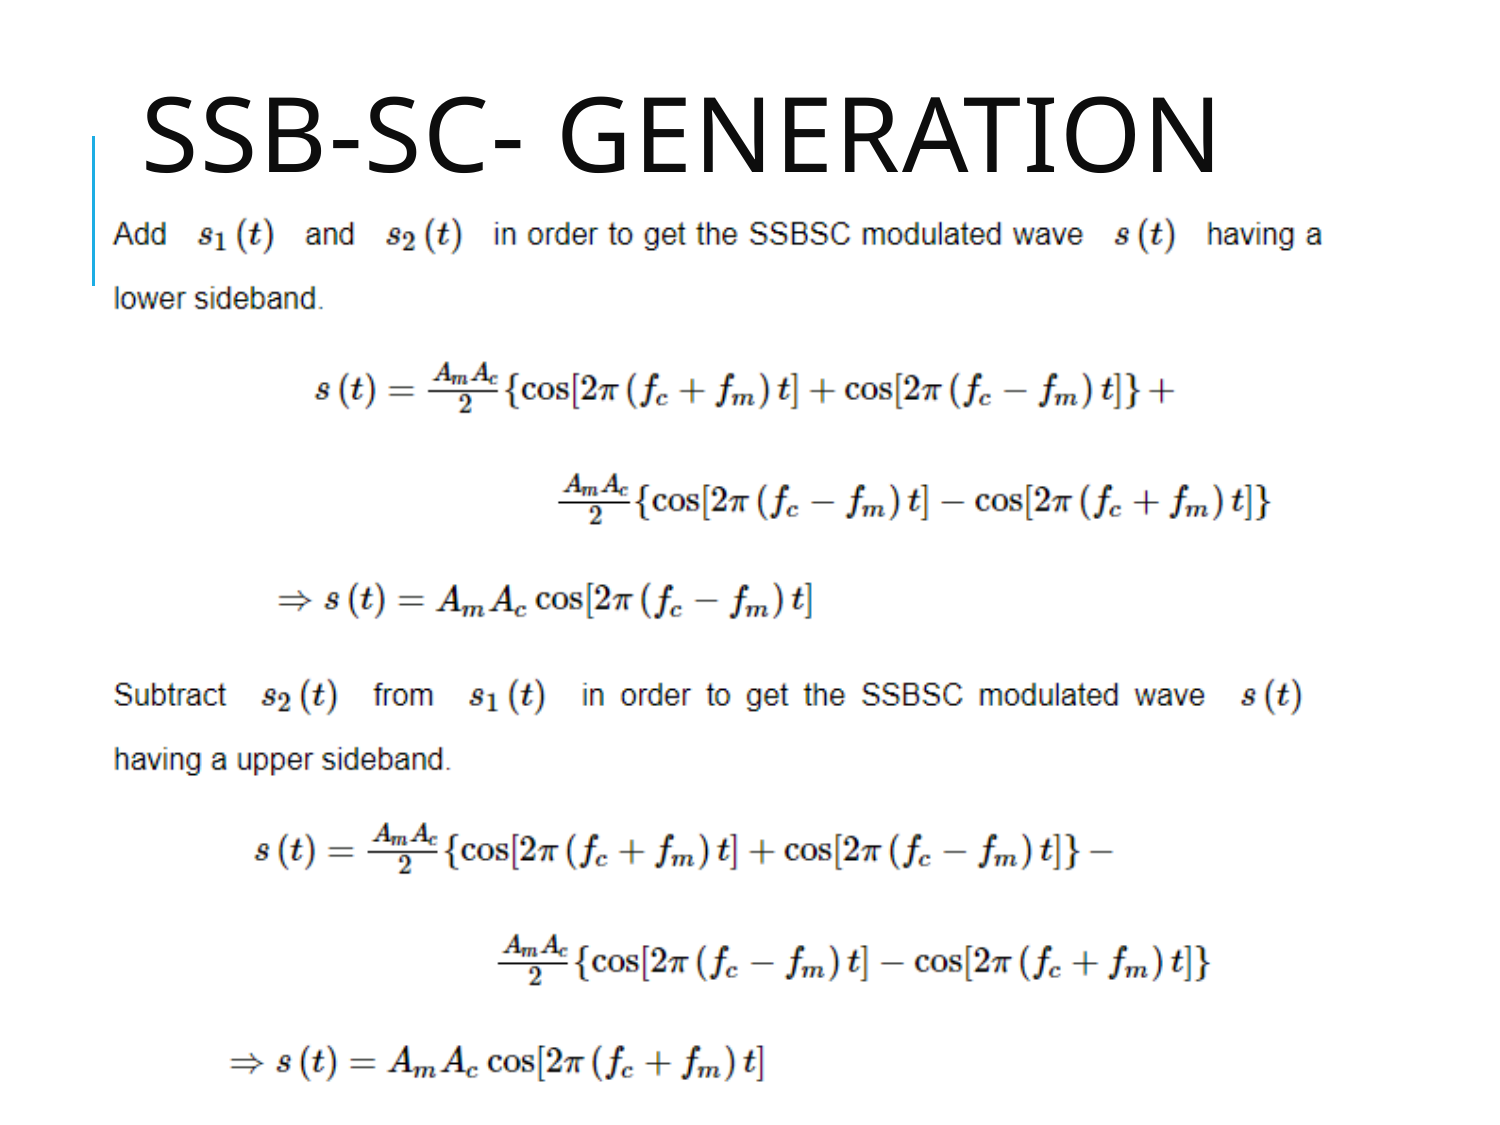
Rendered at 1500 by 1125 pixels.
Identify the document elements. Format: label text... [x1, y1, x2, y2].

title ssb-sc- generation [126, 19, 1322, 191]
picture [100, 195, 1329, 1097]
